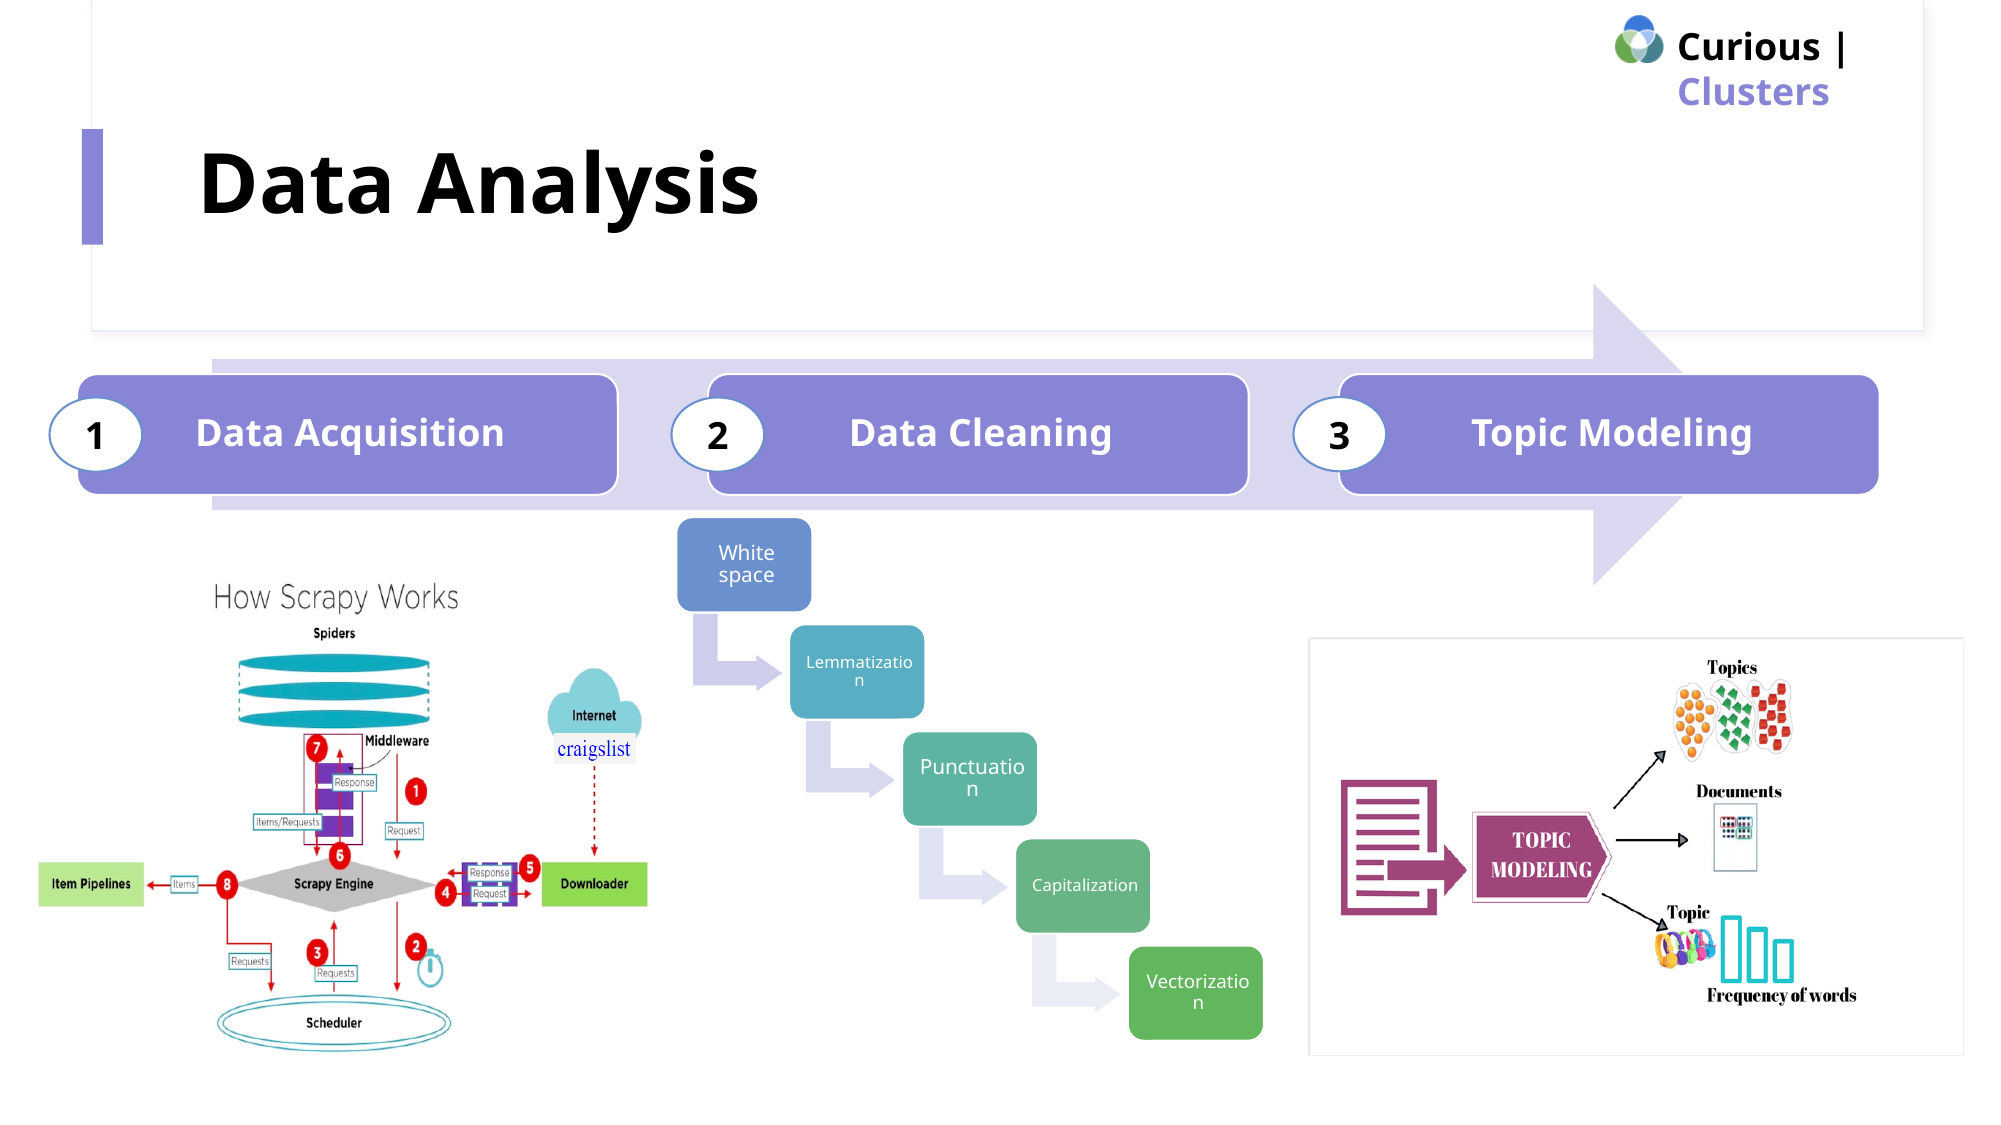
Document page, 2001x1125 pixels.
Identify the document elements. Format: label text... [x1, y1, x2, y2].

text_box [77, 283, 1880, 586]
text_box 1 [48, 399, 77, 470]
picture [1613, 15, 1664, 63]
text_box Curious | Clusters [1662, 15, 2000, 121]
picture [1308, 637, 1964, 1056]
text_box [36, 562, 649, 1064]
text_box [676, 493, 1265, 1065]
title Data Analysis [183, 90, 1851, 283]
